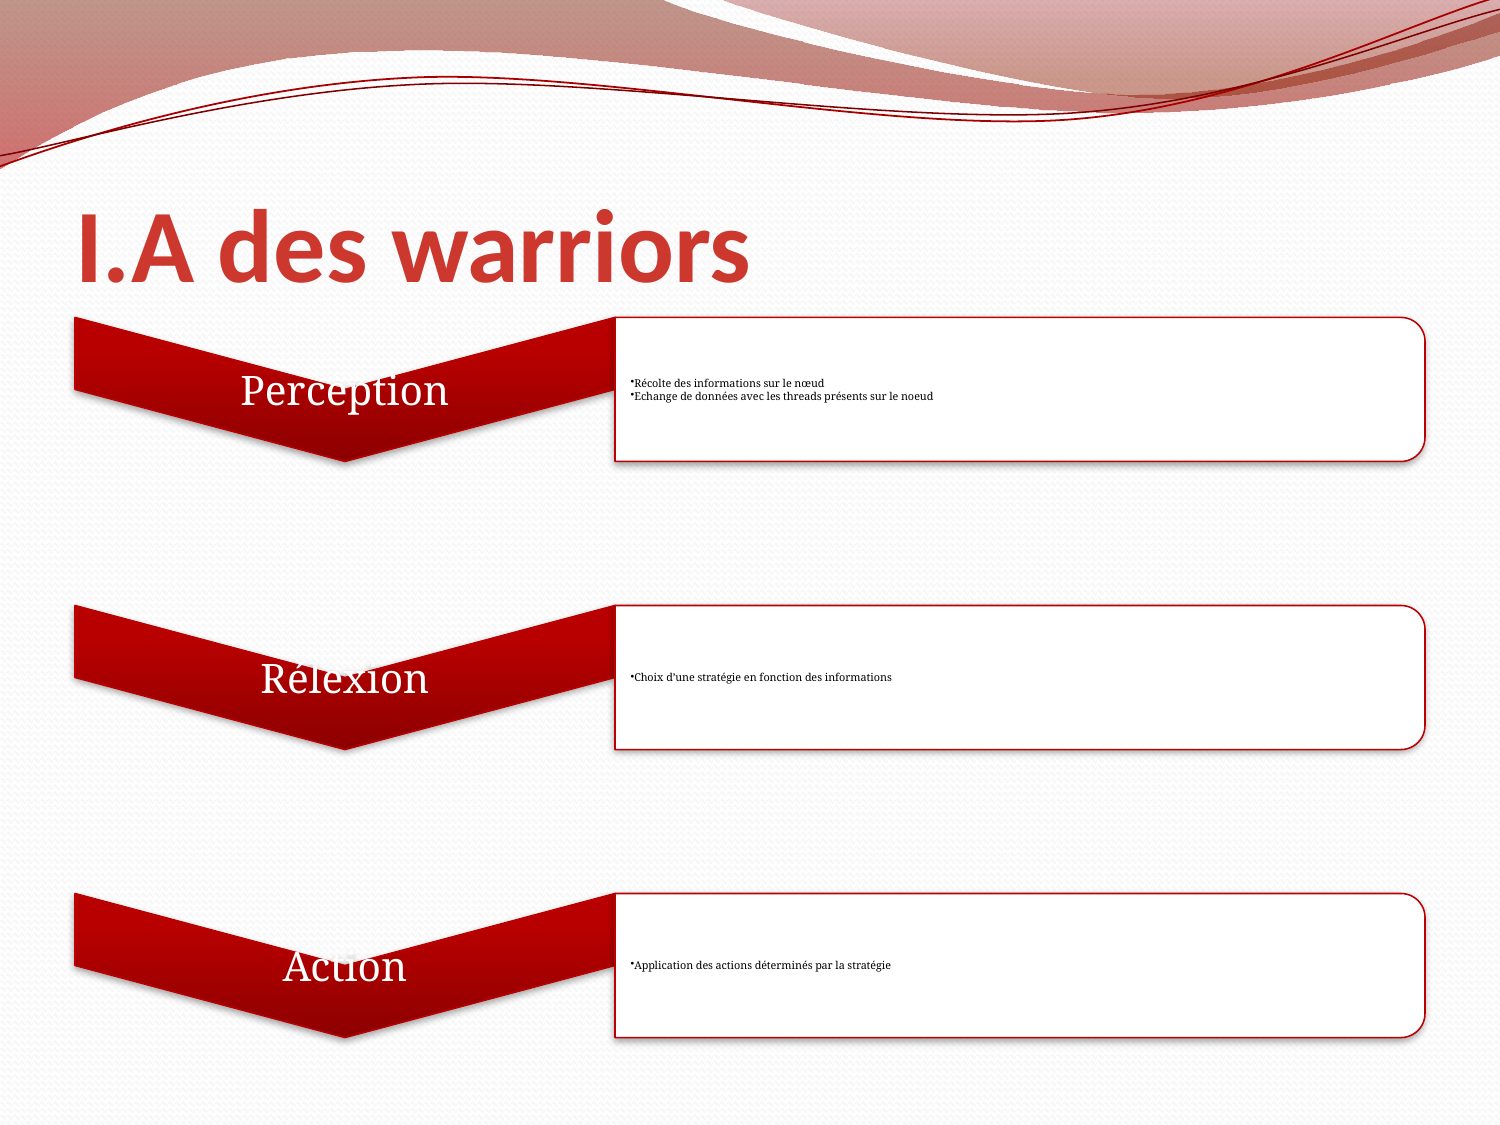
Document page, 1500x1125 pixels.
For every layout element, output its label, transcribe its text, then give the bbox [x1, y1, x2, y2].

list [74, 317, 1426, 1038]
title I.A des warriors [75, 115, 1425, 303]
